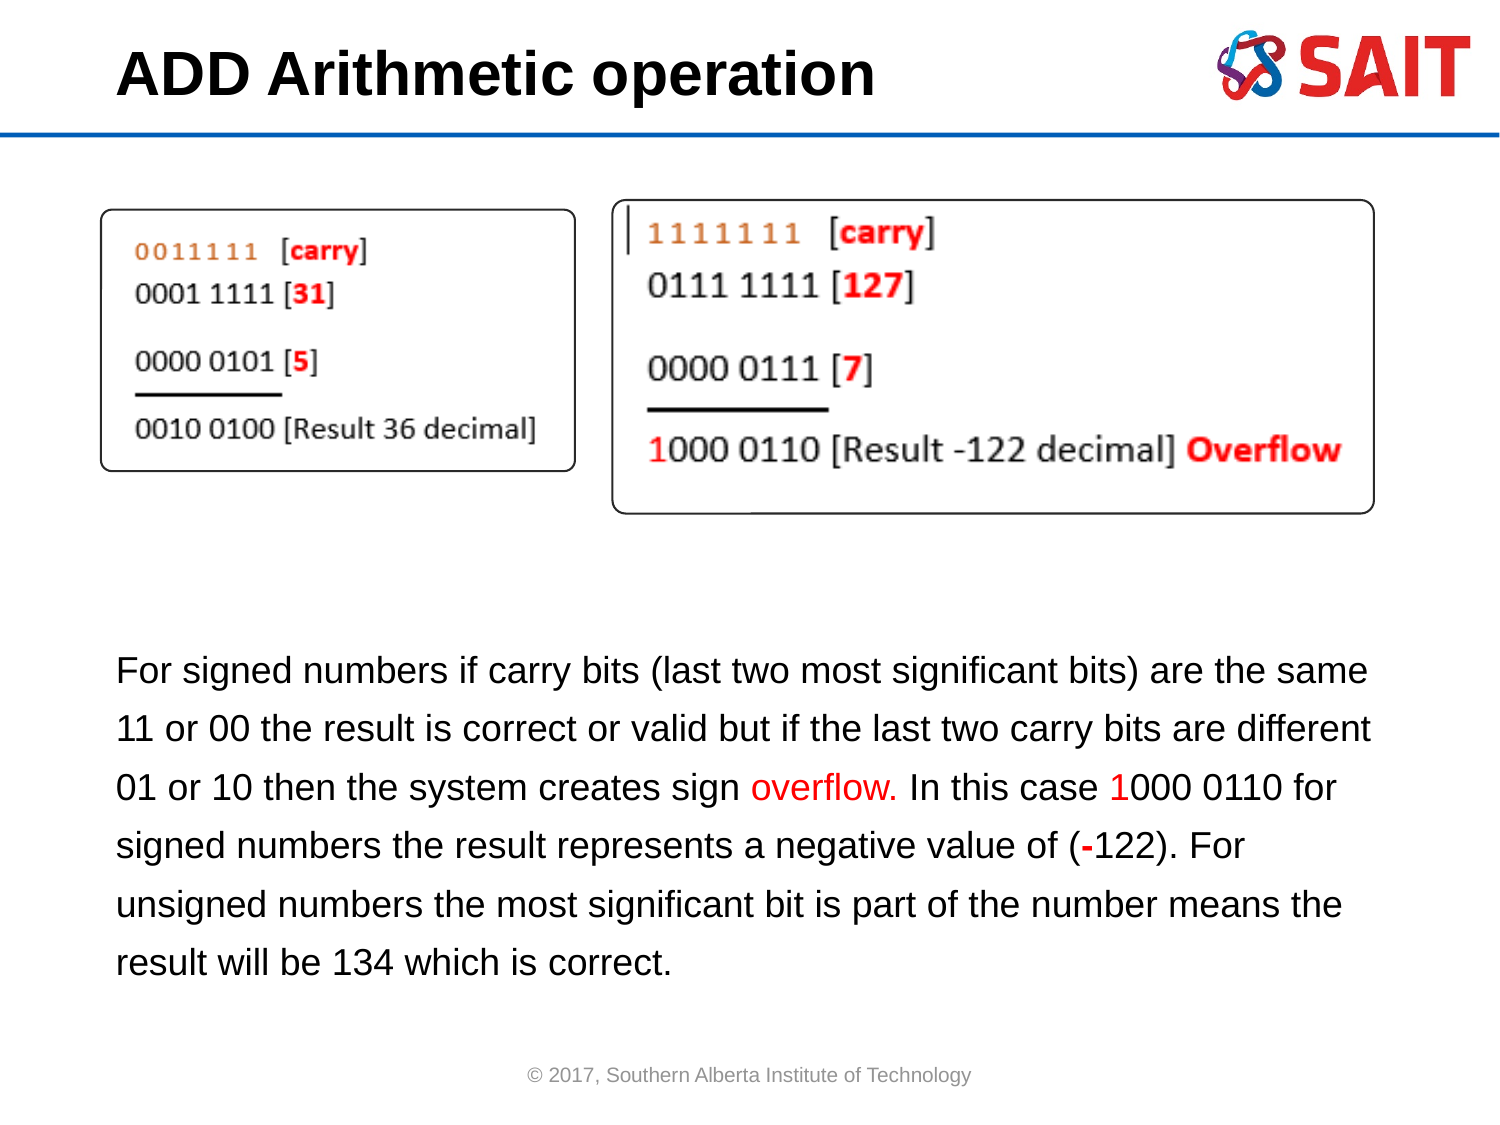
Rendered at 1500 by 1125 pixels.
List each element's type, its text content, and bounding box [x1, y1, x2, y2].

picture [612, 199, 1374, 514]
list For signed numbers if carry bits (last two most significant bits) are the same 11 or 00 the result is correct or valid but if the last two carry bits are different 01 or 10 then the system creates sign overflow. In this case 1000 0110 for signed numbers the result represents a negative value of (-122). For unsigned numbers the most significant bit is part of the number means the result will be 134 which is correct. [101, 624, 1395, 988]
text_box ADD Arithmetic operation [100, 26, 1200, 138]
picture [100, 209, 575, 472]
picture [1187, 0, 1500, 130]
